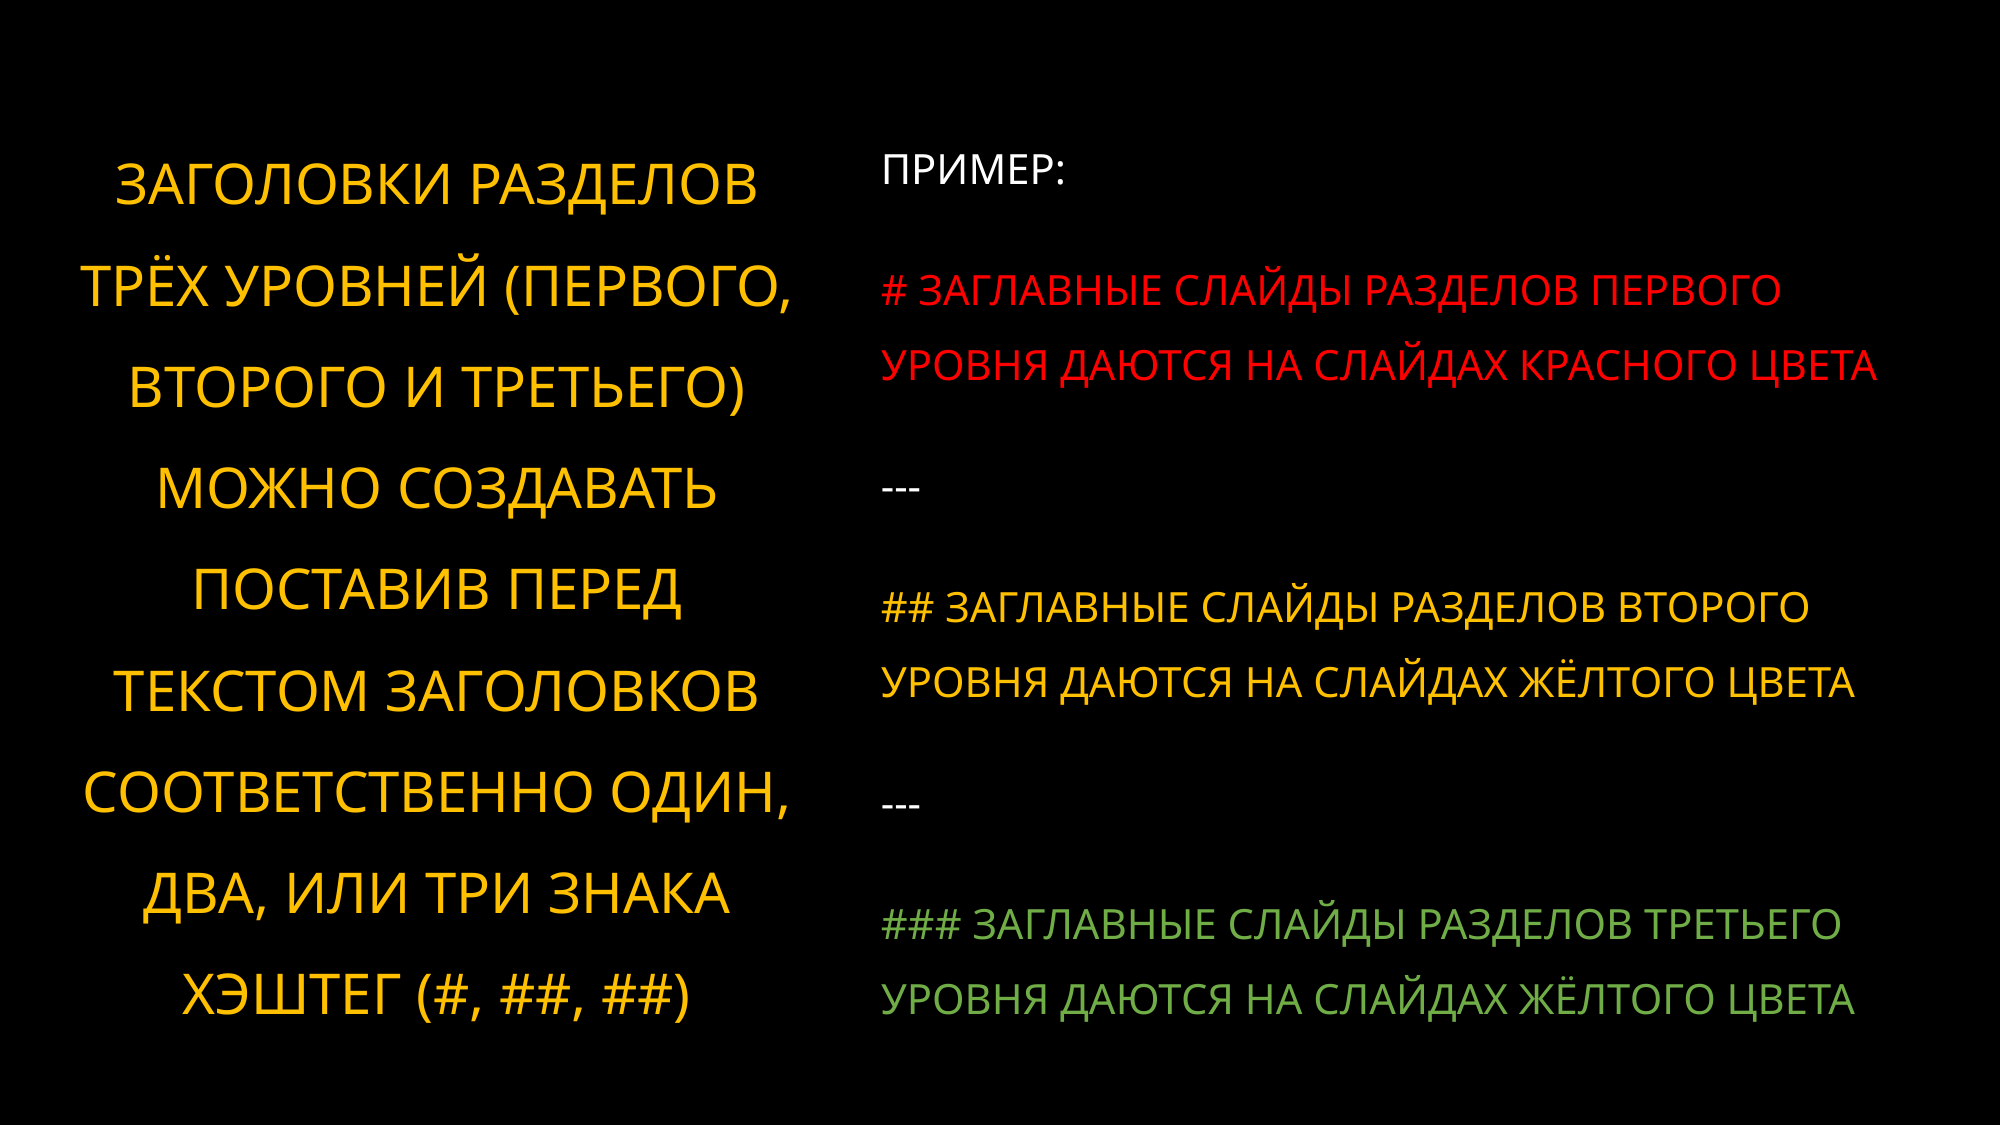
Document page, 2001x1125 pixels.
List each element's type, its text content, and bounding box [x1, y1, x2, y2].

title ЗАГОЛОВКИ РАЗДЕЛОВ ТРЁХ УРОВНЕЙ (ПЕРВОГО, ВТОРОГО И ТРЕТЬЕГО) МОЖНО СОЗДАВАТЬ ПОСТАВИВ ПЕРЕД ТЕКСТОМ ЗАГОЛОВКОВ СООТВЕТСТВЕННО ОДИН, ДВА, ИЛИ ТРИ ЗНАКА ХЭШТЕГ (#, ##, ##) [57, 69, 817, 1072]
list ПРИМЕР: # ЗАГЛАВНЫЕ СЛАЙДЫ РАЗДЕЛОВ ПЕРВОГО УРОВНЯ ДАЮТСЯ НА СЛАЙДАХ КРАСНОГО ЦВЕТА --- ## ЗАГЛАВНЫЕ СЛАЙДЫ РАЗДЕЛОВ ВТОРОГО УРОВНЯ ДАЮТСЯ НА СЛАЙДАХ ЖЁЛТОГО ЦВЕТА --- ### ЗАГЛАВНЫЕ СЛАЙДЫ РАЗДЕЛОВ ТРЕТЬЕГО УРОВНЯ ДАЮТСЯ НА СЛАЙДАХ ЖЁЛТОГО ЦВЕТА [865, 69, 1941, 1072]
